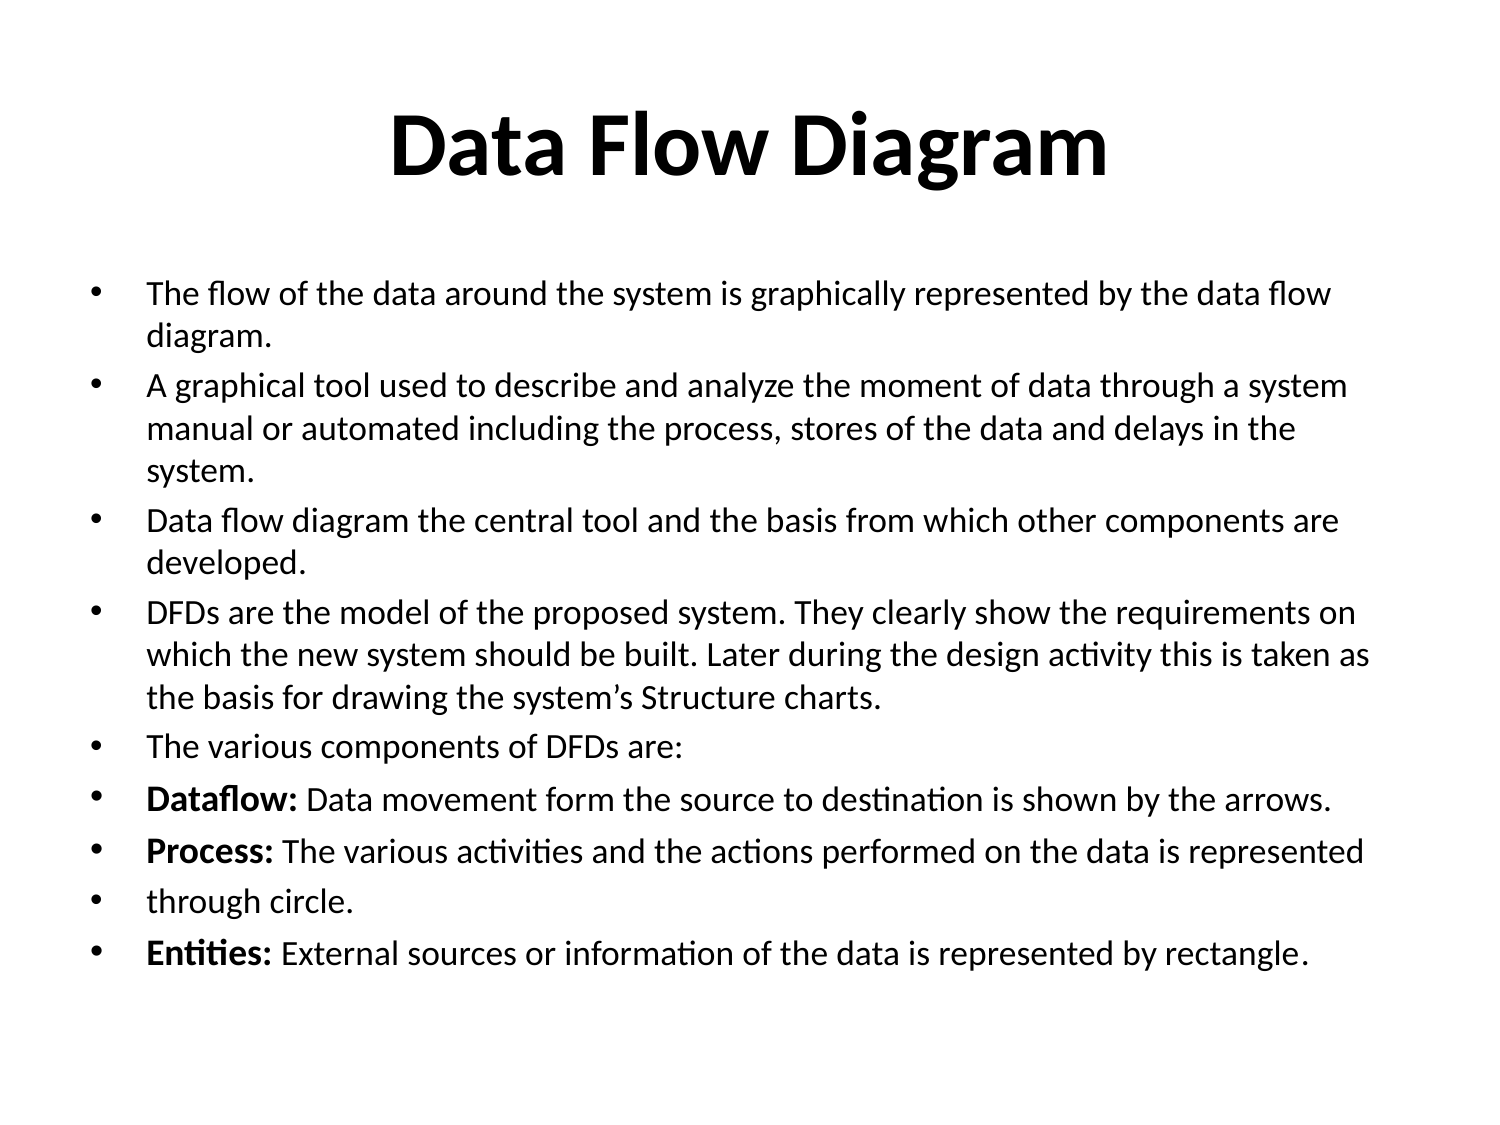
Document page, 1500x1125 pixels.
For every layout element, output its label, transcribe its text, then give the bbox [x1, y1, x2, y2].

list The flow of the data around the system is graphically represented by the data flow diagram. A graphical tool used to describe and analyze the moment of data through a system manual or automated including the process, stores of the data and delays in the system. Data flow diagram the central tool and the basis from which other components are developed. DFDs are the model of the proposed system. They clearly show the requirements on which the new system should be built. Later during the design activity this is taken as the basis for drawing the system’s Structure charts. The various components of DFDs are: Dataflow: Data movement form the source to destination is shown by the arrows. Process: The various activities and the actions performed on the data is represented through circle. Entities: External sources or information of the data is represented by rectangle. [75, 262, 1425, 1005]
title Data Flow Diagram [75, 45, 1425, 233]
